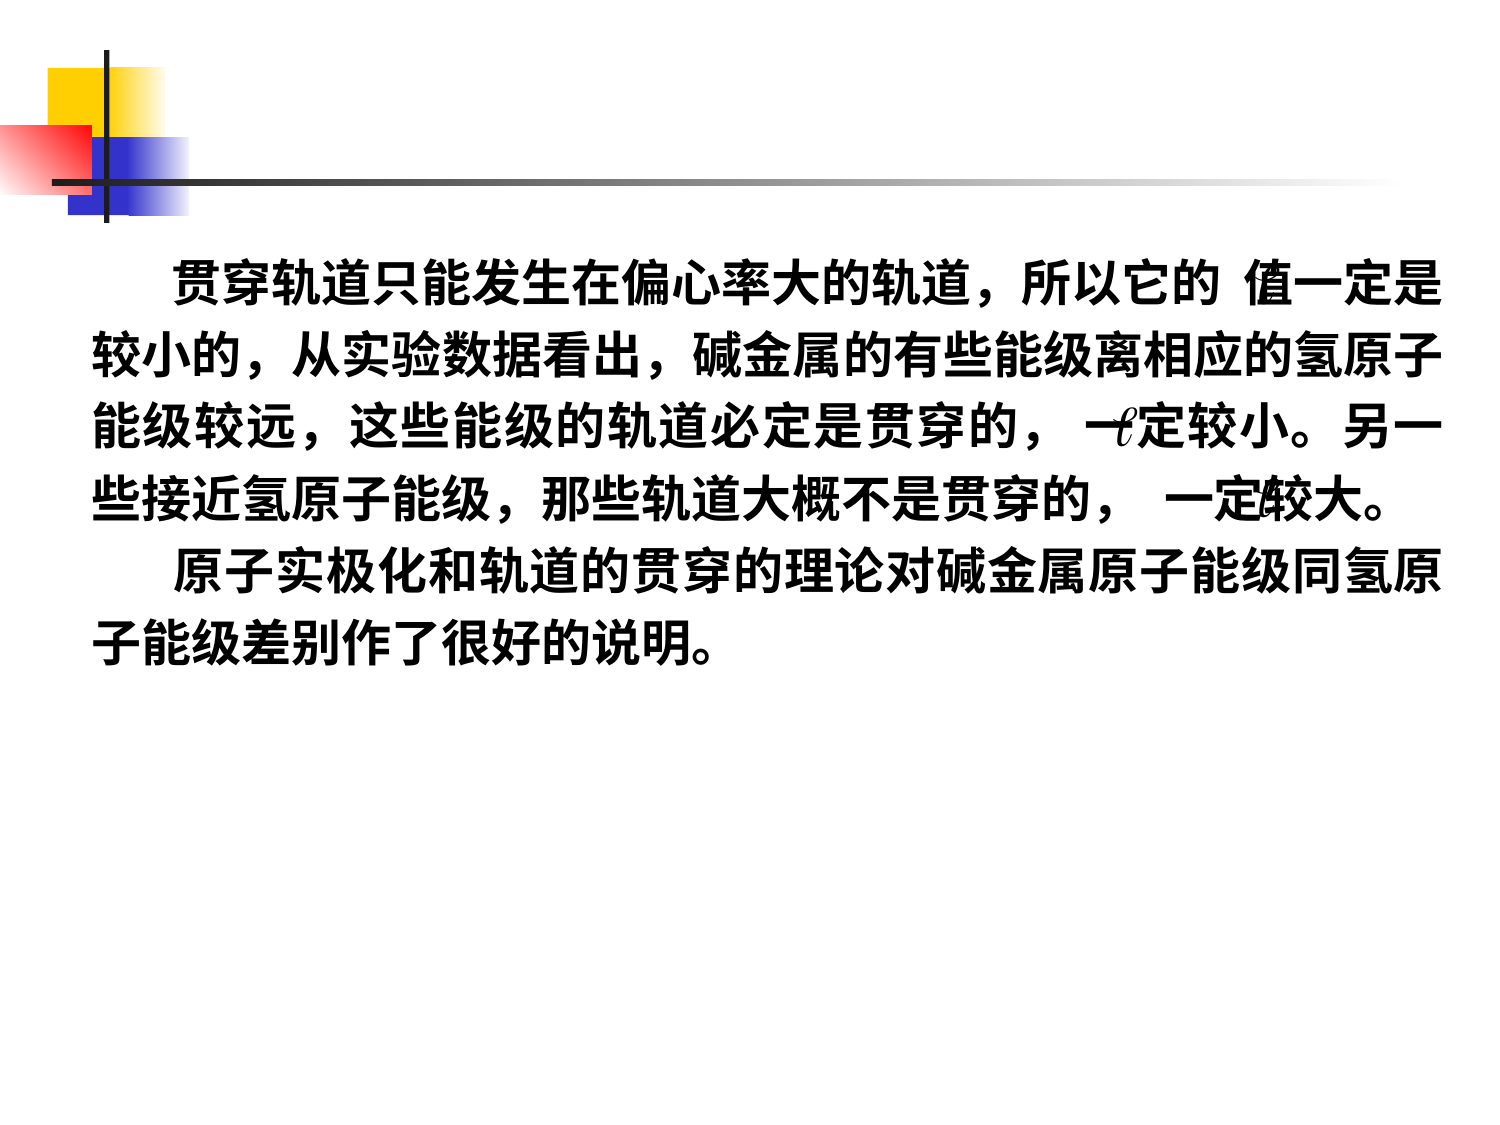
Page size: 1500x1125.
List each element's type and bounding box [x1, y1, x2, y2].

text_box [76, 231, 1459, 750]
text_box [1246, 255, 1286, 318]
